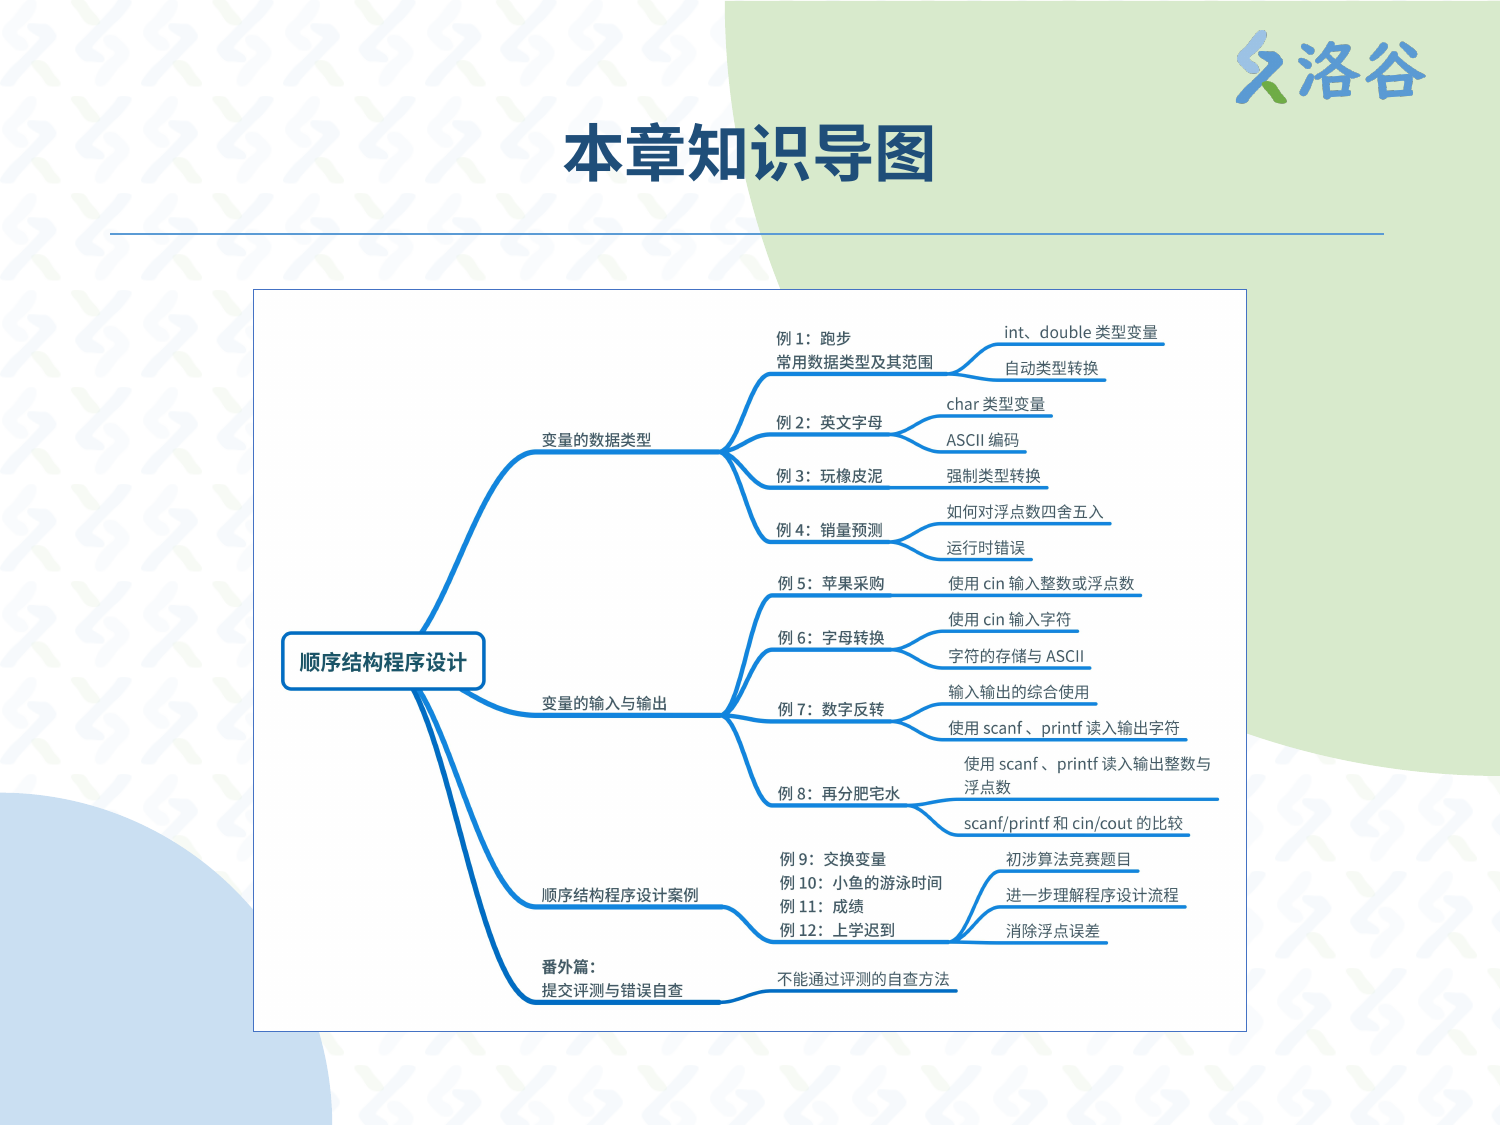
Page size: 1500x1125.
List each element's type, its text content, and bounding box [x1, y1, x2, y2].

title 本章知识导图 [102, 77, 1397, 198]
picture [1235, 26, 1427, 108]
picture [253, 289, 1247, 1032]
